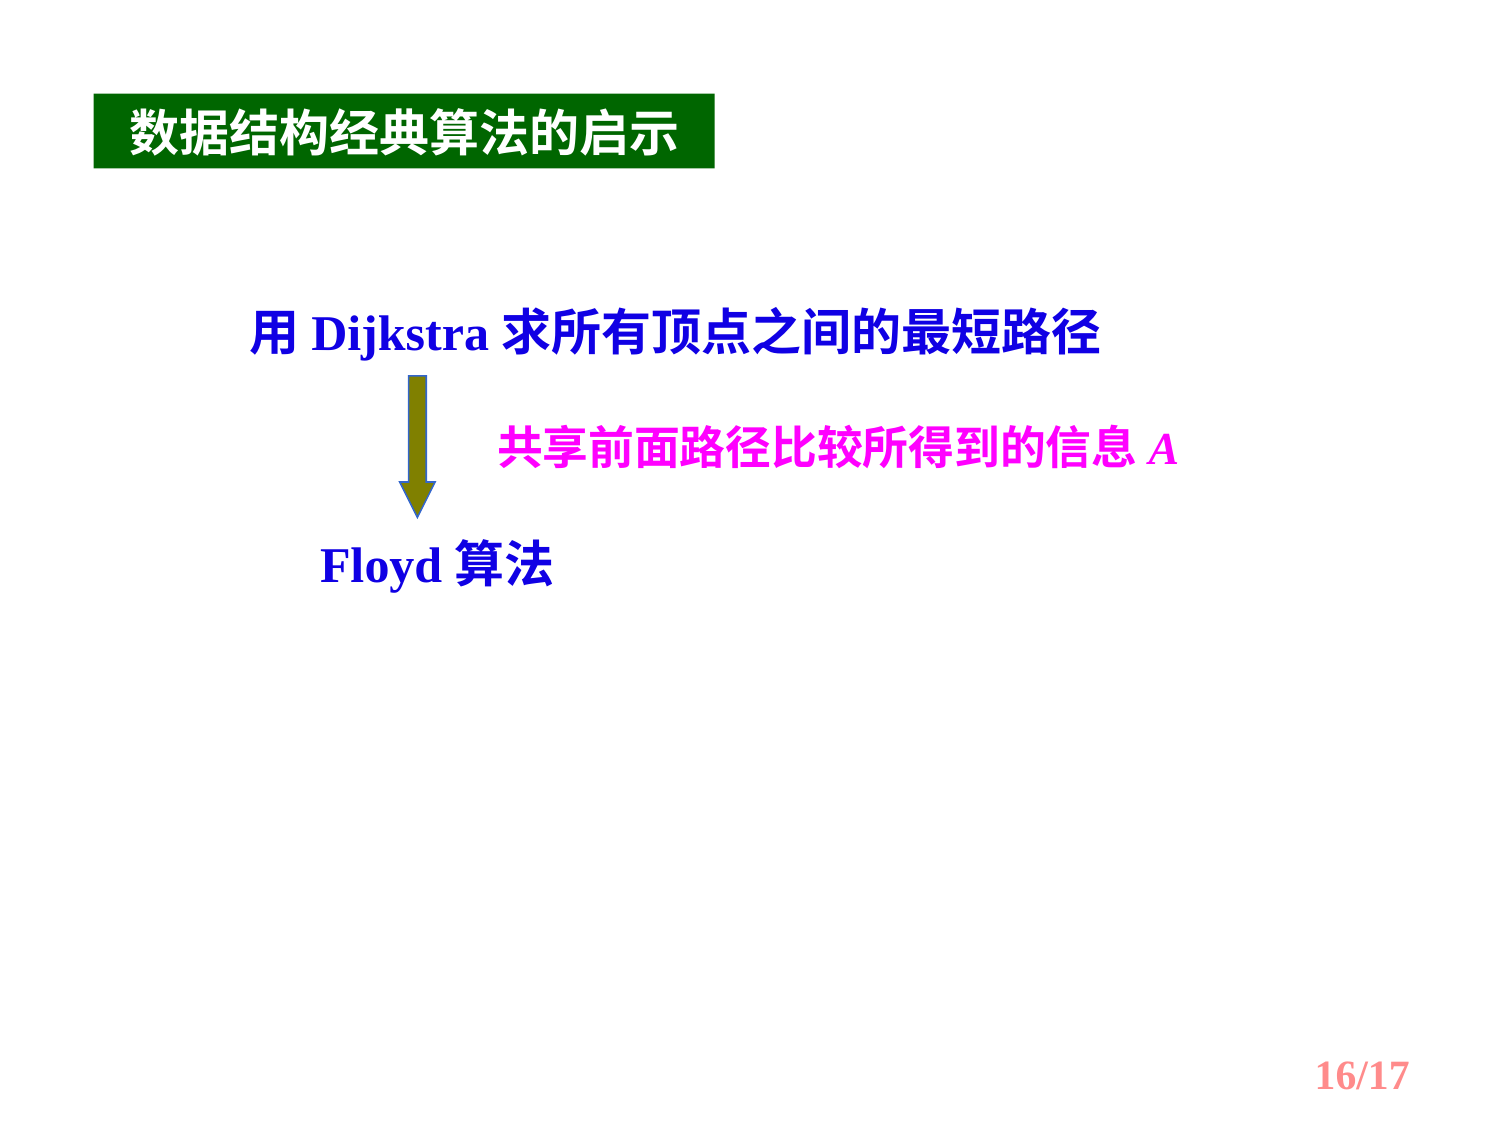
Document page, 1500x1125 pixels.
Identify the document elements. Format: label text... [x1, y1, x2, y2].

text_box 数据结构经典算法的启示 [93, 93, 715, 169]
text_box Floyd算法 [305, 525, 601, 600]
text_box [399, 375, 436, 518]
text_box 共享前面路径比较所得到的信息A [482, 411, 1219, 481]
slide_number 16/17 [1074, 1042, 1425, 1103]
text_box 用Dijkstra求所有顶点之间的最短路径 [234, 292, 1191, 368]
